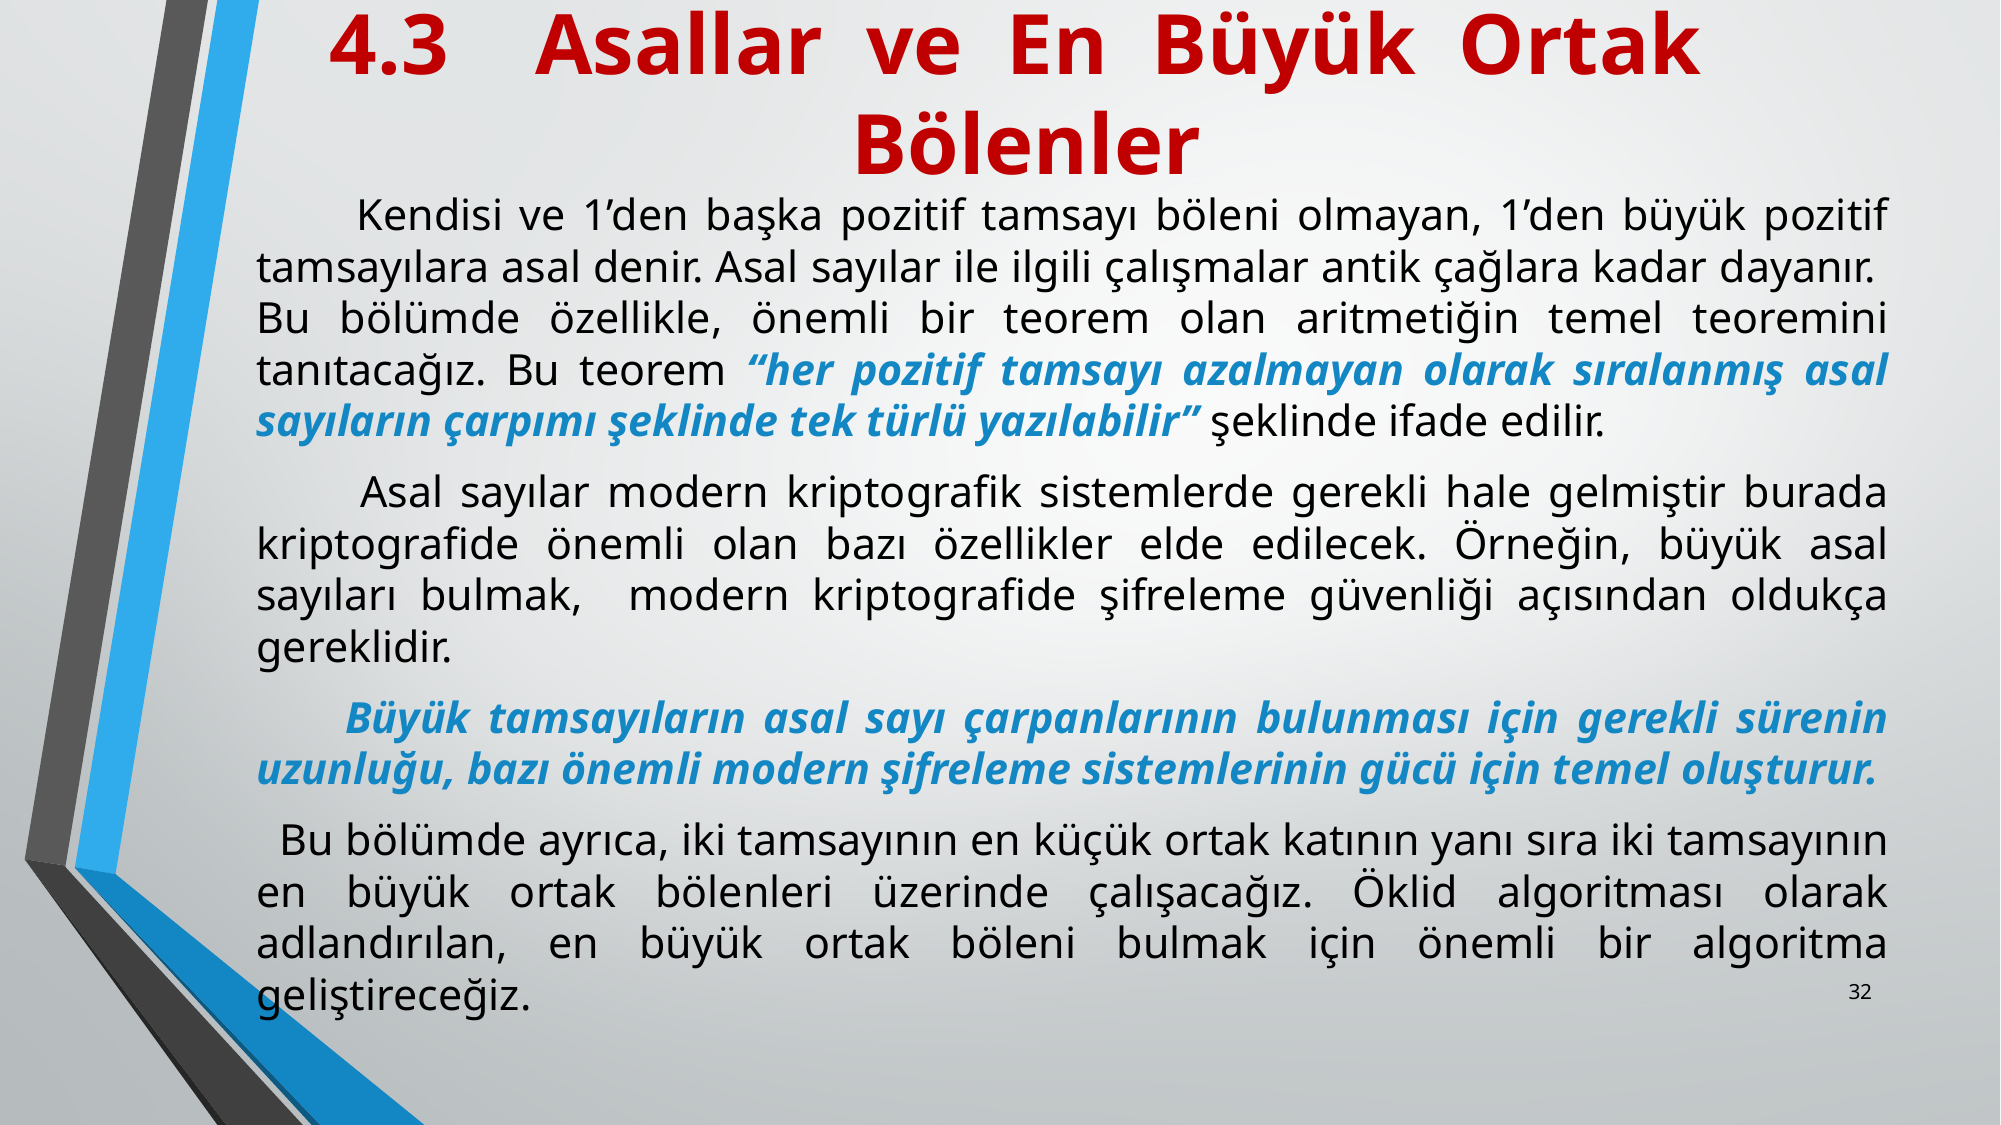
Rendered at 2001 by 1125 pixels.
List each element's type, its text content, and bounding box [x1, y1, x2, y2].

slide_number 32 [1796, 962, 1887, 1023]
list Kendisi ve 1’den başka pozitif tamsayı böleni olmayan, 1’den büyük pozitif tamsayılara asal denir. Asal sayılar ile ilgili çalışmalar antik çağlara kadar dayanır. Bu bölümde özellikle, önemli bir teorem olan aritmetiğin temel teoremini tanıtacağız. Bu teorem “her pozitif tamsayı azalmayan olarak sıralanmış asal sayıların çarpımı şeklinde tek türlü yazıla­bilir” şeklinde ifade edilir. Asal sayılar modern kriptografik sistemlerde gerekli hale gelmiştir burada kriptografide önemli olan bazı özellikler elde edilecek. Örneğin, büyük asal sayıları bulmak, modern krip­tografide şifreleme güvenliği açısından oldukça gereklidir. Büyük tamsayıların asal sayı çarpanlarının bulunması için gerekli sürenin uzunluğu, bazı önemli modern şifreleme sistemlerinin gücü için temel oluşturur. Bu bölümde ayrıca, iki tamsayının en küçük ortak katının yanı sıra iki tamsayının en büyük ortak bölenleri üzerinde çalışacağız. Öklid algoritması olarak adlandırılan, en büyük ortak bö­leni bulmak için önemli bir algoritma geliştireceğiz. [241, 179, 1905, 1086]
title 4.3 Asallar ve En Büyük Ortak Bölenler [204, 18, 1849, 165]
